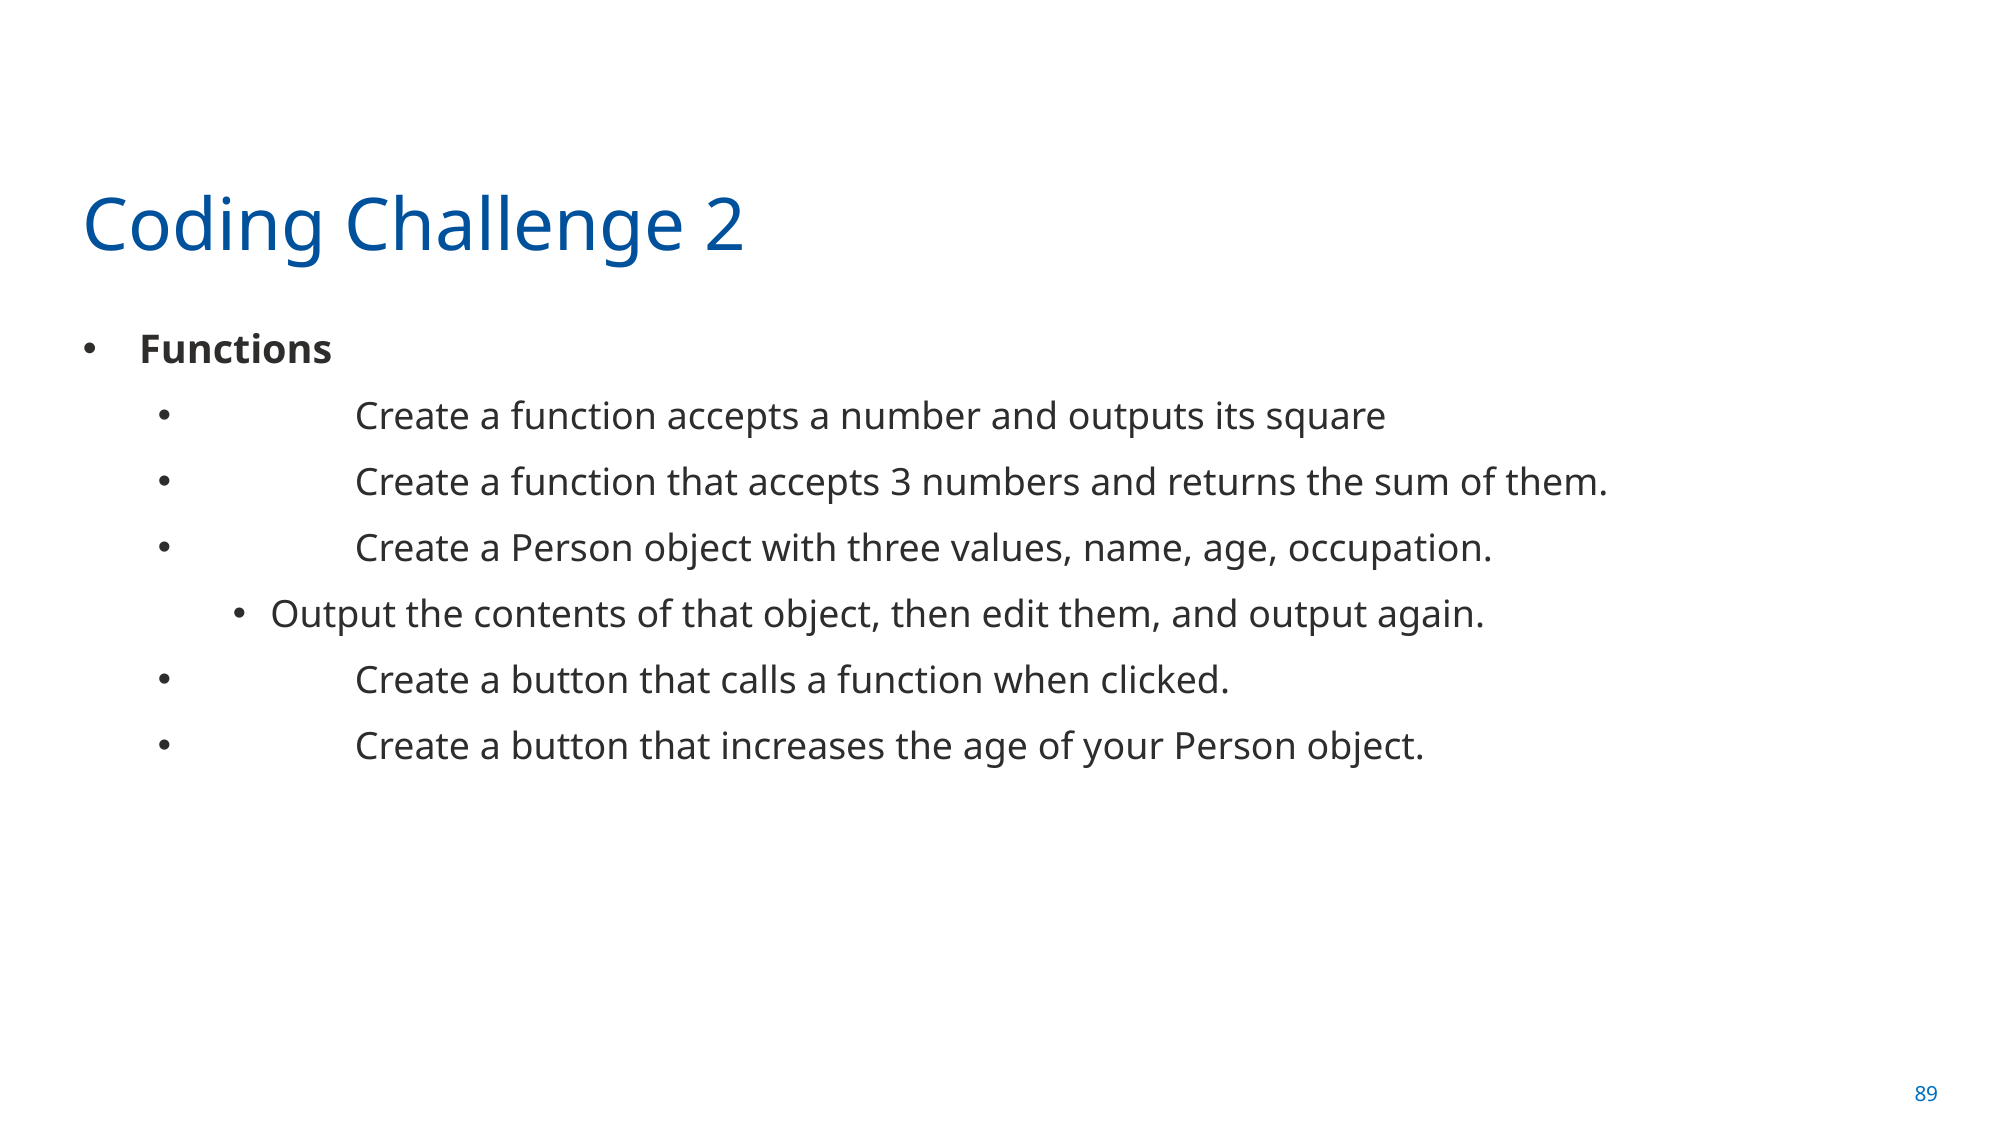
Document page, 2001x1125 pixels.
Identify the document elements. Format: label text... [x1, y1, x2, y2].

list Functions Create a function accepts a number and outputs its square Create a function that accepts 3 numbers and returns the sum of them. Create a Person object with three values, name, age, occupation. Output the contents of that object, then edit them, and output again. Create a button that calls a function when clicked. Create a button that increases the age of your Person object. [67, 316, 1939, 1063]
title Coding Challenge 2 [67, 170, 1565, 273]
